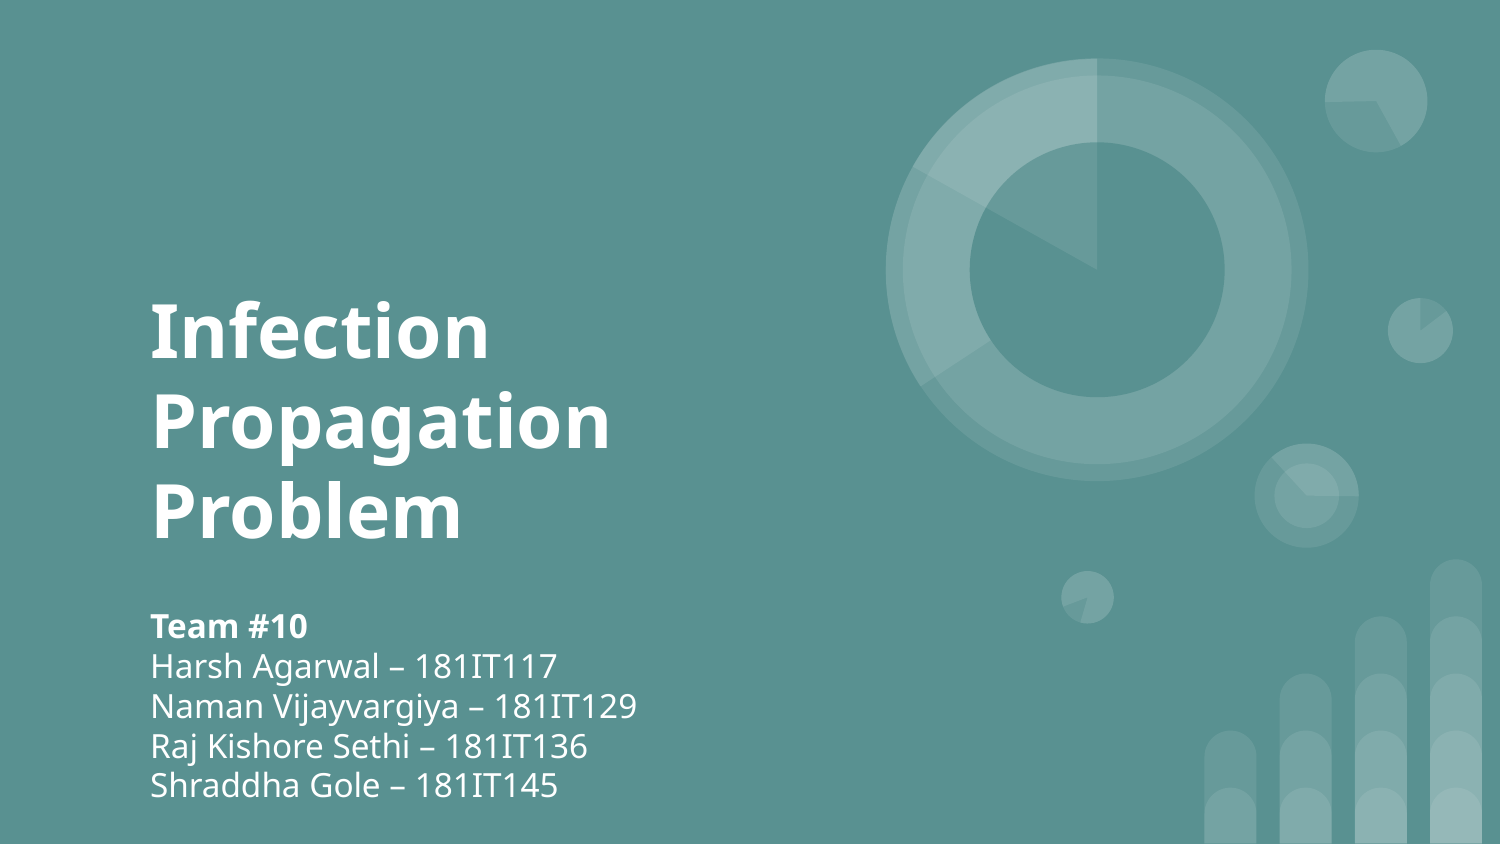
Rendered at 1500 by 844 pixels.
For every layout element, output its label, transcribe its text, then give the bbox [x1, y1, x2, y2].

title Infection Propagation Problem [135, 264, 834, 572]
subtitle Team #10 Harsh Agarwal – 181IT117 Naman Vijayvargiya – 181IT129 Raj Kishore Sethi – 181IT136 Shraddha Gole – 181IT145 [135, 589, 939, 757]
